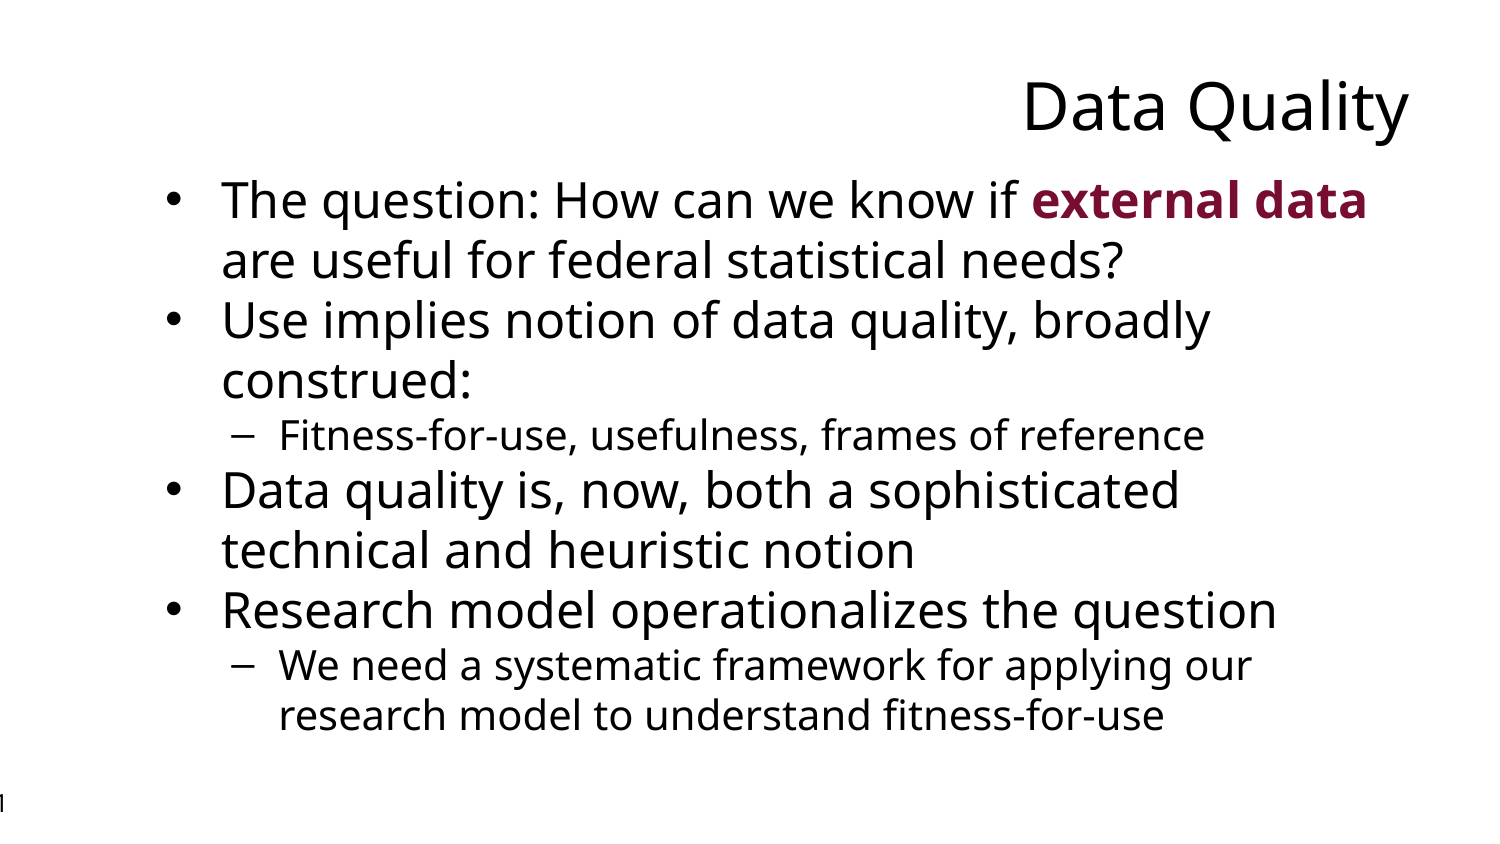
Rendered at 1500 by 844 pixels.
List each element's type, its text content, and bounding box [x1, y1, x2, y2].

text_box Data Quality [75, 33, 1425, 175]
text_box The question: How can we know if external data are useful for federal statistical needs? Use implies notion of data quality, broadly construed: Fitness-for-use, usefulness, frames of reference Data quality is, now, both a sophisticated technical and heuristic notion Research model operationalizes the question We need a systematic framework for applying our research model to understand fitness-for-use [94, 161, 1411, 730]
